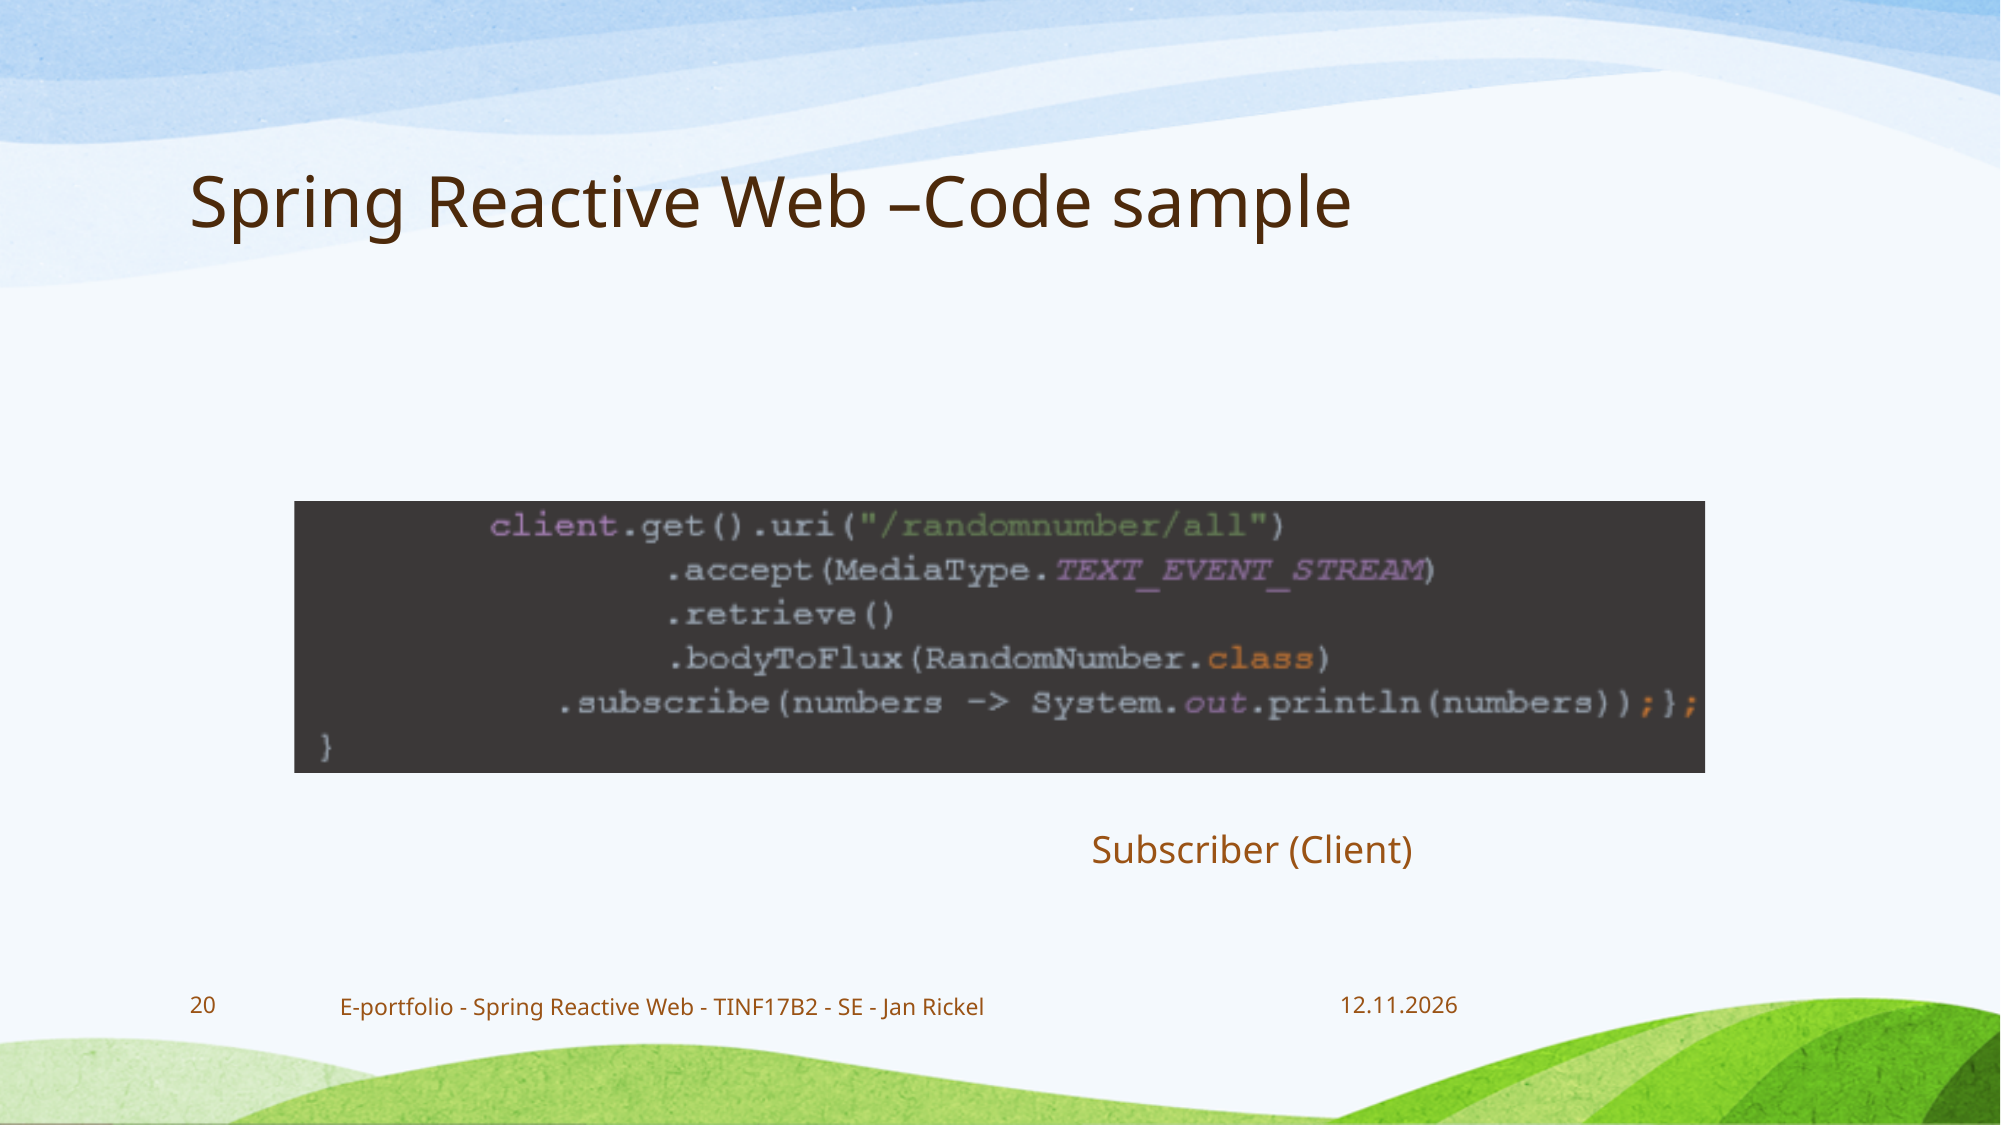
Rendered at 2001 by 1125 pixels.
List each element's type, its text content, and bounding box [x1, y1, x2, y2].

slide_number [1324, 987, 1554, 1025]
title Spring Reactive Web –Code sample [174, 50, 1825, 250]
picture [0, 0, 2001, 1125]
slide_number 20 [174, 987, 300, 1025]
text_box Subscriber (Client) [1076, 818, 1825, 878]
footer E-portfolio - Spring Reactive Web - TINF17B2 - SE - Jan Rickel [324, 987, 1300, 1025]
